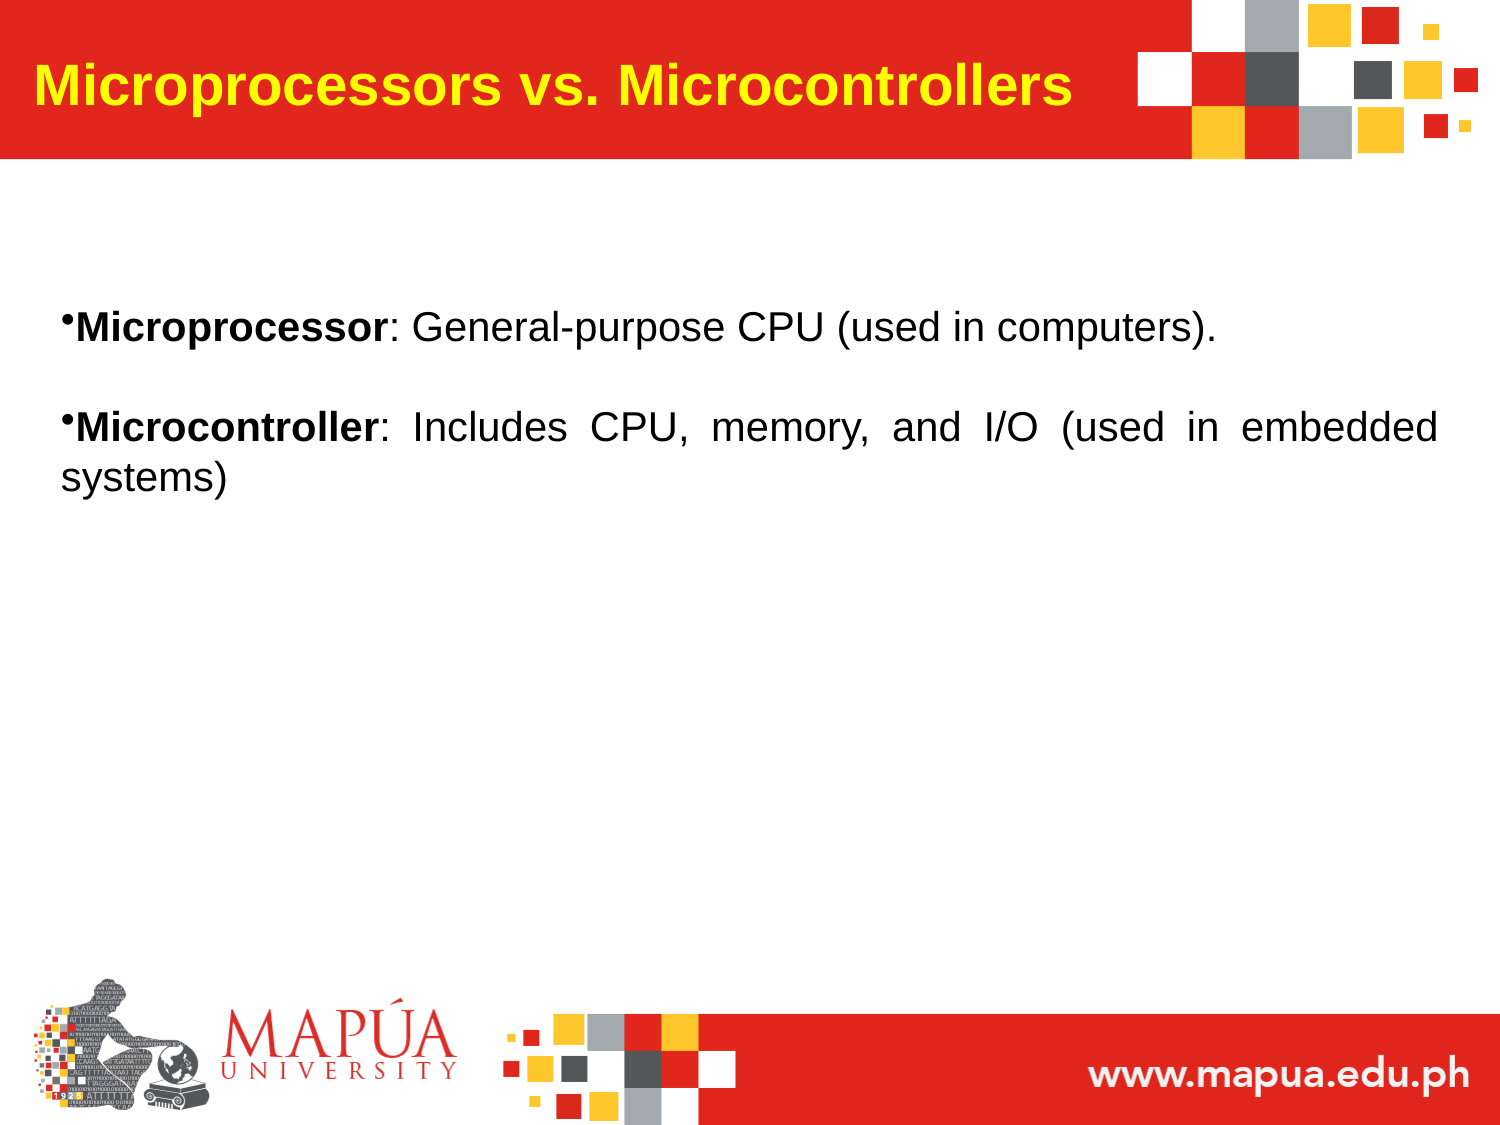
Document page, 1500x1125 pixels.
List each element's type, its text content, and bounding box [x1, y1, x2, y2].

title Microprocessors vs. Microcontrollers [0, 0, 1109, 126]
picture [0, 0, 1500, 1125]
text_box Microprocessor: General-purpose CPU (used in computers). Microcontroller: Includes CPU, memory, and I/O (used in embedded systems) [45, 291, 1455, 507]
